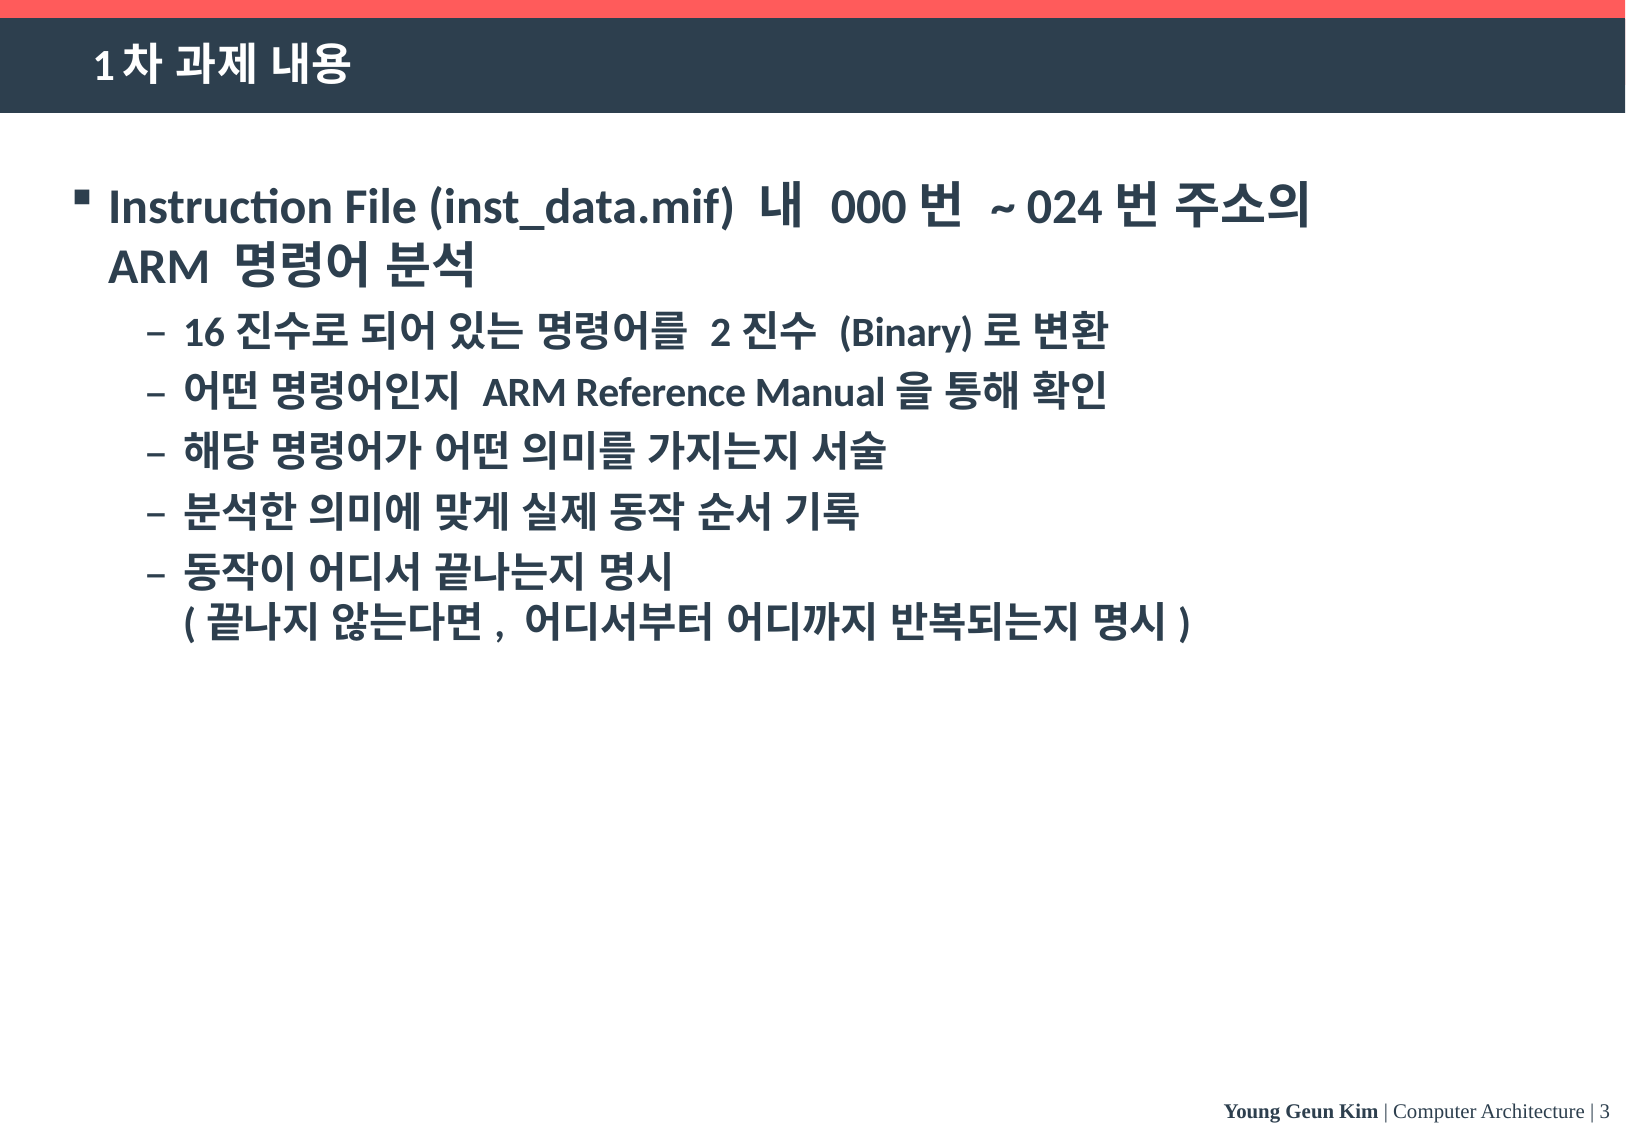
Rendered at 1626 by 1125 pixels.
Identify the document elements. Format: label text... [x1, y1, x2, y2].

text_box [0, 0, 1625, 18]
slide_number Young Geun Kim | Computer Architecture | 3 [1005, 1090, 1625, 1125]
list Instruction File (inst_data.mif) 내 000번 ~ 024번 주소의 ARM 명령어 분석 16진수로 되어 있는 명령어를 2진수 (Binary)로 변환 어떤 명령어인지 ARM Reference Manual을 통해 확인 해당 명령어가 어떤 의미를 가지는지 서술 분석한 의미에 맞게 실제 동작 순서 기록 동작이 어디서 끝나는지 명시 (끝나지 않는다면, 어디서부터 어디까지 반복되는지 명시) [55, 166, 1596, 1091]
text_box [0, 18, 1625, 111]
title 1차 과제 내용 [77, 28, 1479, 97]
